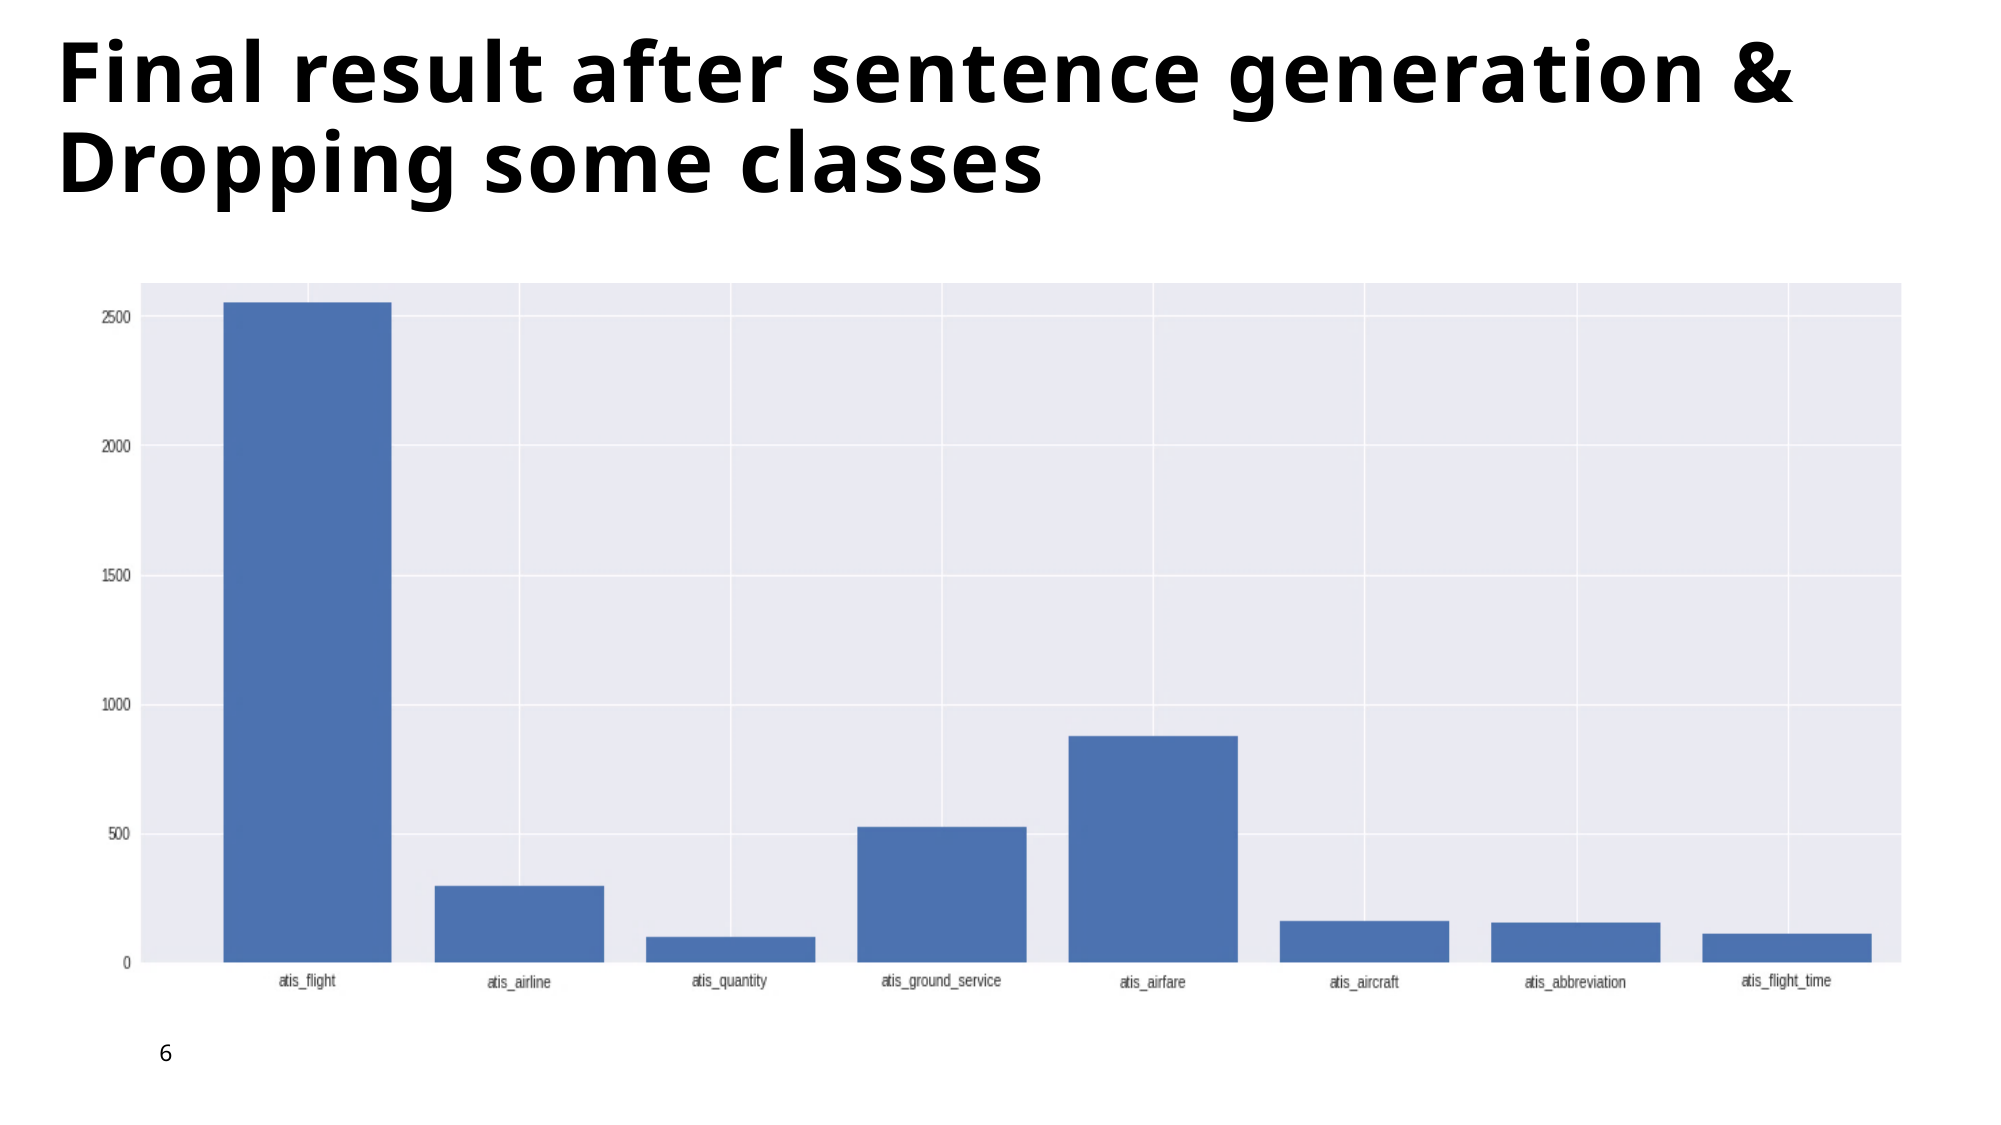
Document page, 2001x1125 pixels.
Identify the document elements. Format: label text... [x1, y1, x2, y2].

picture [98, 283, 1902, 996]
slide_number 6 [159, 1038, 246, 1080]
title Final result after sentence generation & Dropping some classes [55, 26, 1949, 211]
